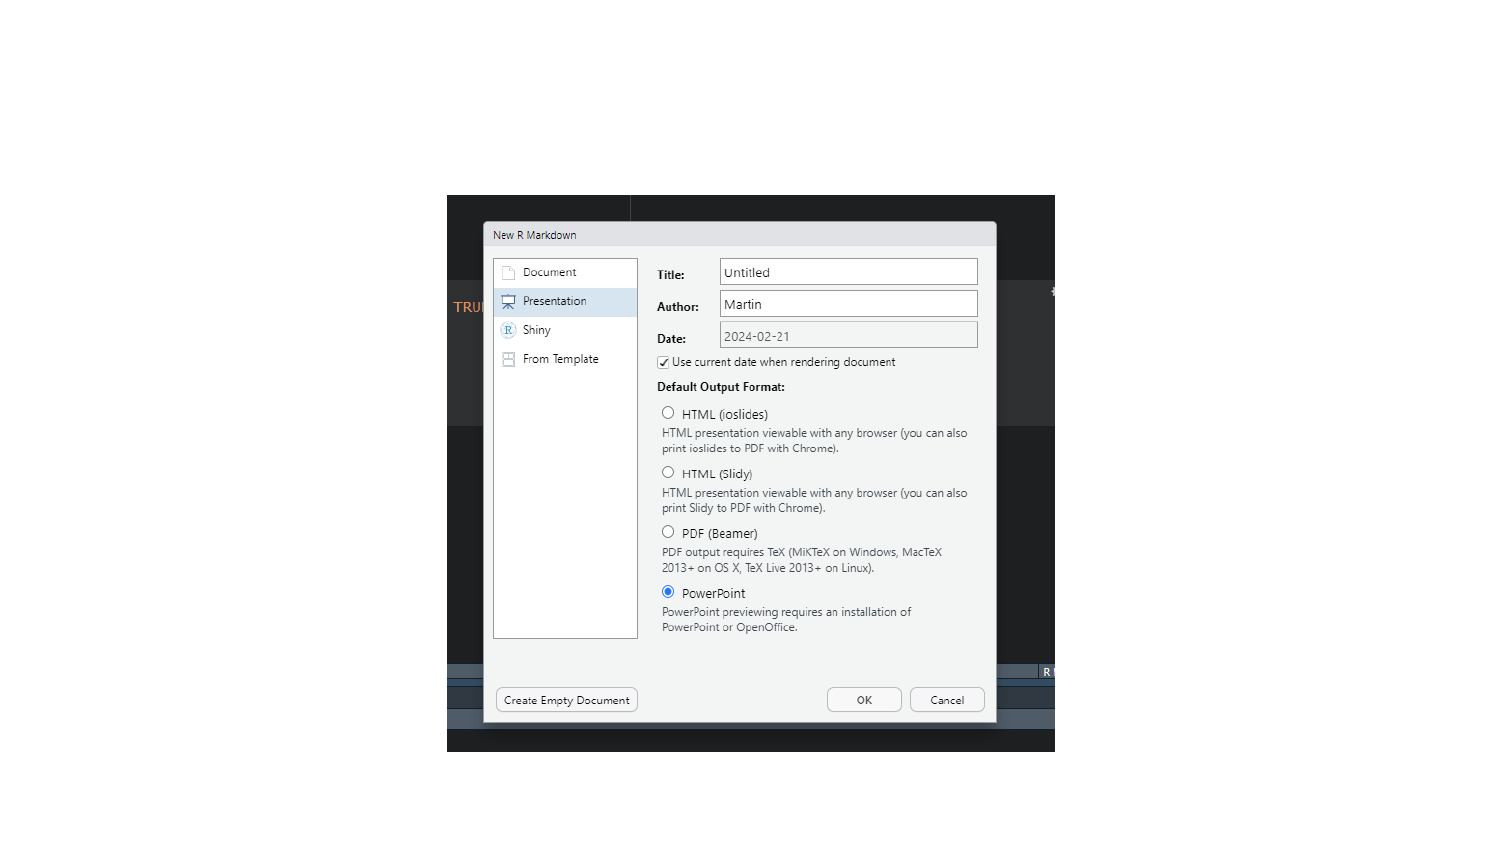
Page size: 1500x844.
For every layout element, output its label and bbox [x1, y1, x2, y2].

picture [447, 195, 1055, 753]
